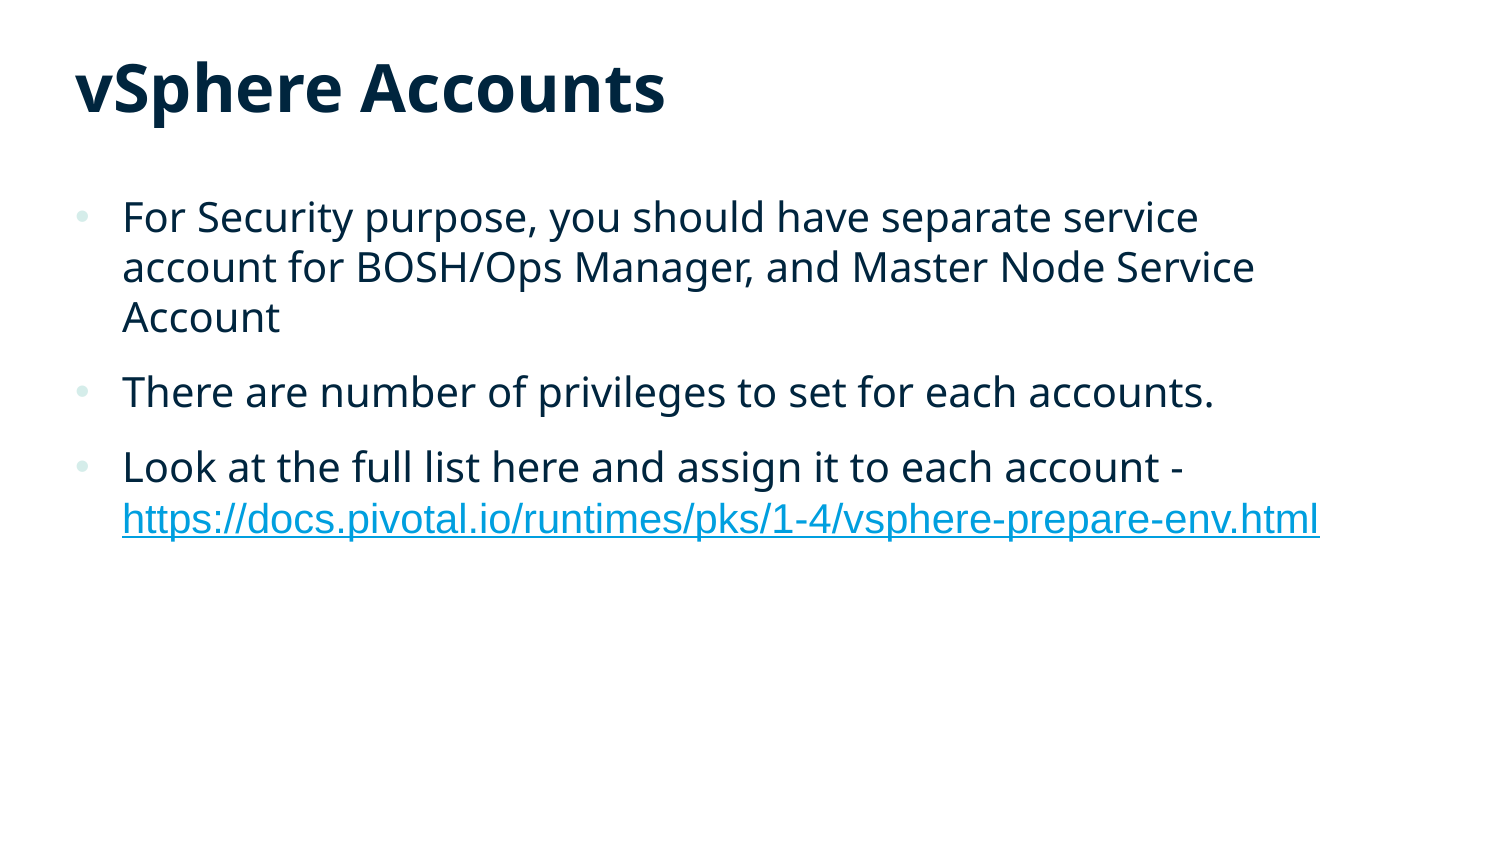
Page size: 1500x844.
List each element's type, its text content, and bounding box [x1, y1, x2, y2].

title vSphere Accounts [60, 53, 1440, 129]
list For Security purpose, you should have separate service account for BOSH/Ops Manager, and Master Node Service Account There are number of privileges to set for each accounts. Look at the full list here and assign it to each account - https://docs.pivotal.io/runtimes/pks/1-4/vsphere-prepare-env.html [60, 176, 1352, 732]
